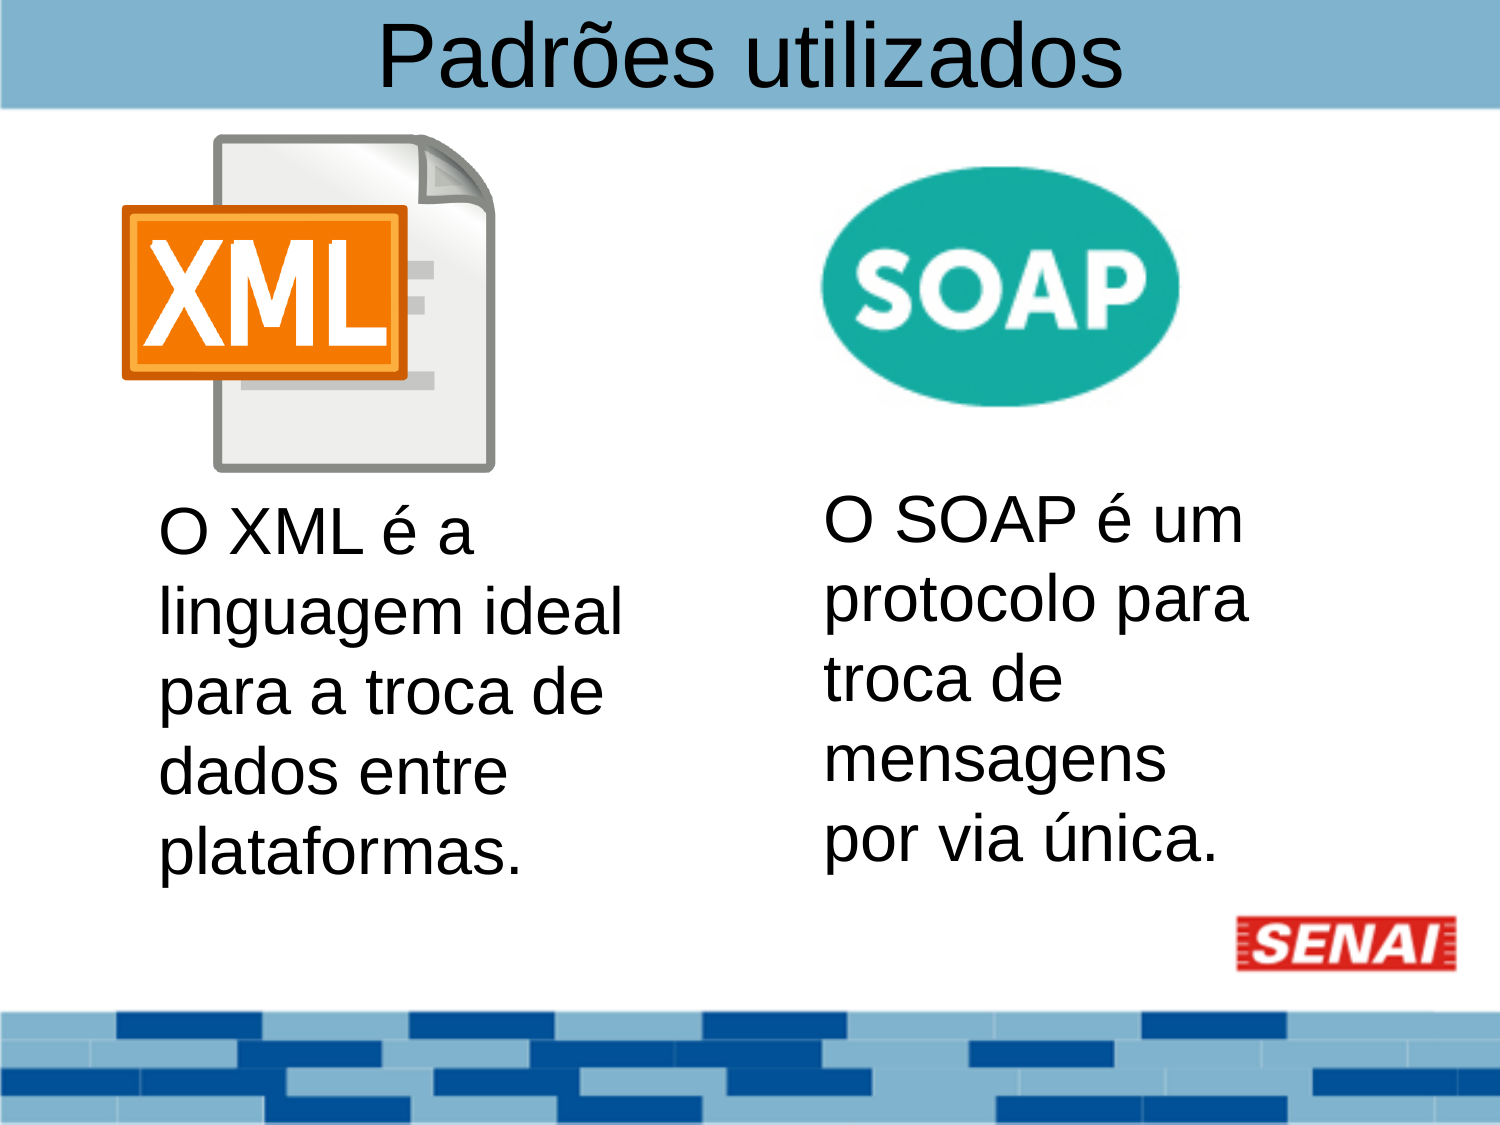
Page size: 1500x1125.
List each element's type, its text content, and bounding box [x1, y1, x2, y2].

list O XML é a linguagem ideal para a troca de dados entre plataformas. [143, 480, 653, 1004]
text_box O SOAP é um protocolo para troca de mensagens por via única. [808, 467, 1291, 1125]
title Padrões utilizados [76, 0, 1427, 102]
picture [0, 0, 1500, 1125]
